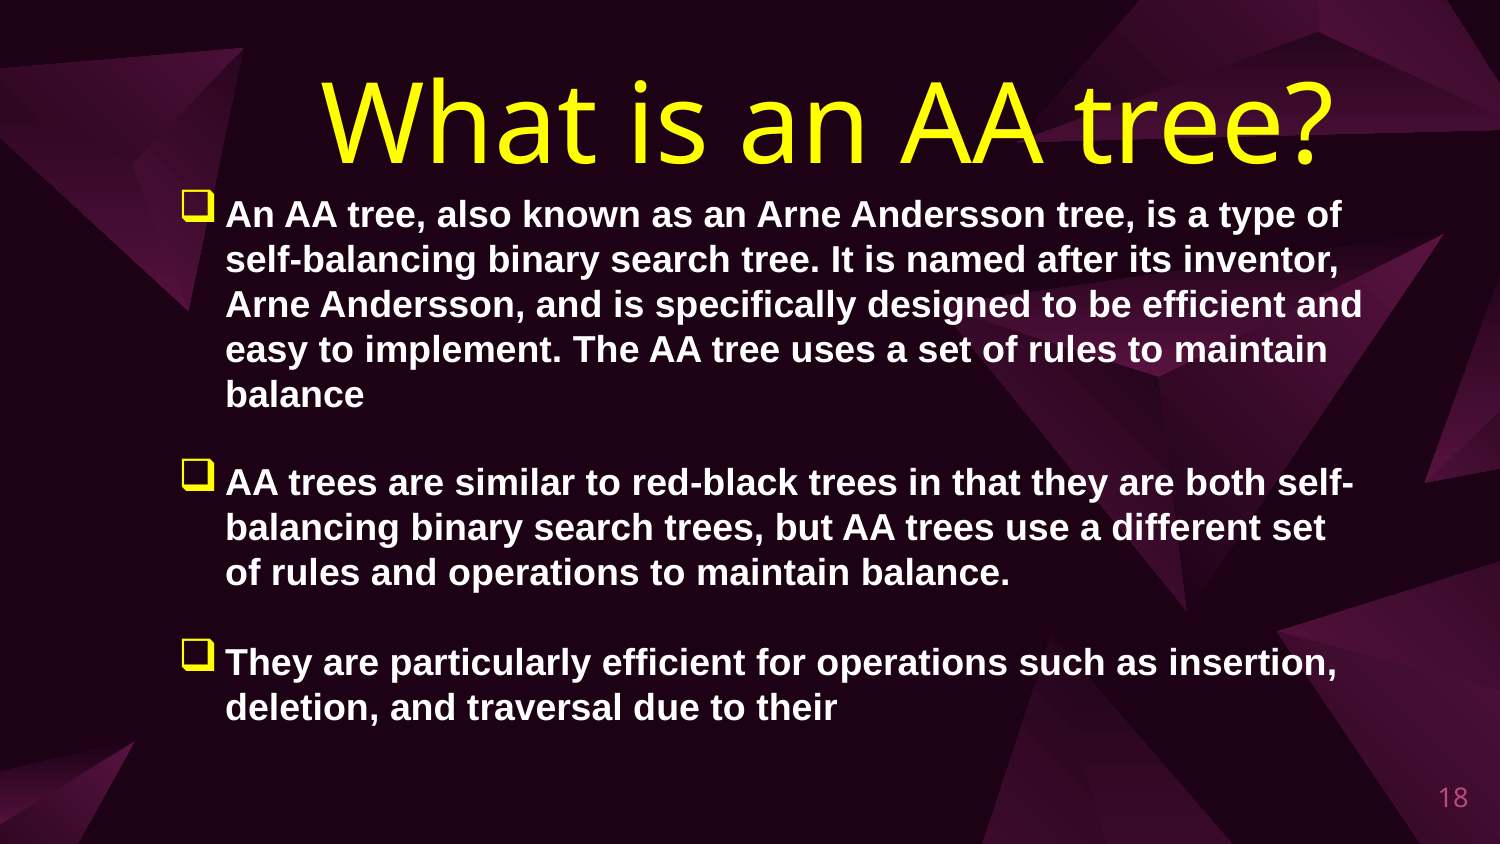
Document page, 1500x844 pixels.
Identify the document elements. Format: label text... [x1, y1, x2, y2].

slide_number 18 [1402, 766, 1469, 832]
text_box AA trees are similar to red-black trees in that they are both self-balancing binary search trees, but AA trees use a different set of rules and operations to maintain balance. They are particularly efficient for operations such as insertion, deletion, and traversal due to their [163, 450, 1381, 736]
text_box An AA tree, also known as an Arne Andersson tree, is a type of self-balancing binary search tree. It is named after its inventor, Arne Andersson, and is specifically designed to be efficient and easy to implement. The AA tree uses a set of rules to maintain balance [163, 182, 1381, 423]
title What is an AA tree? [219, 90, 1436, 189]
